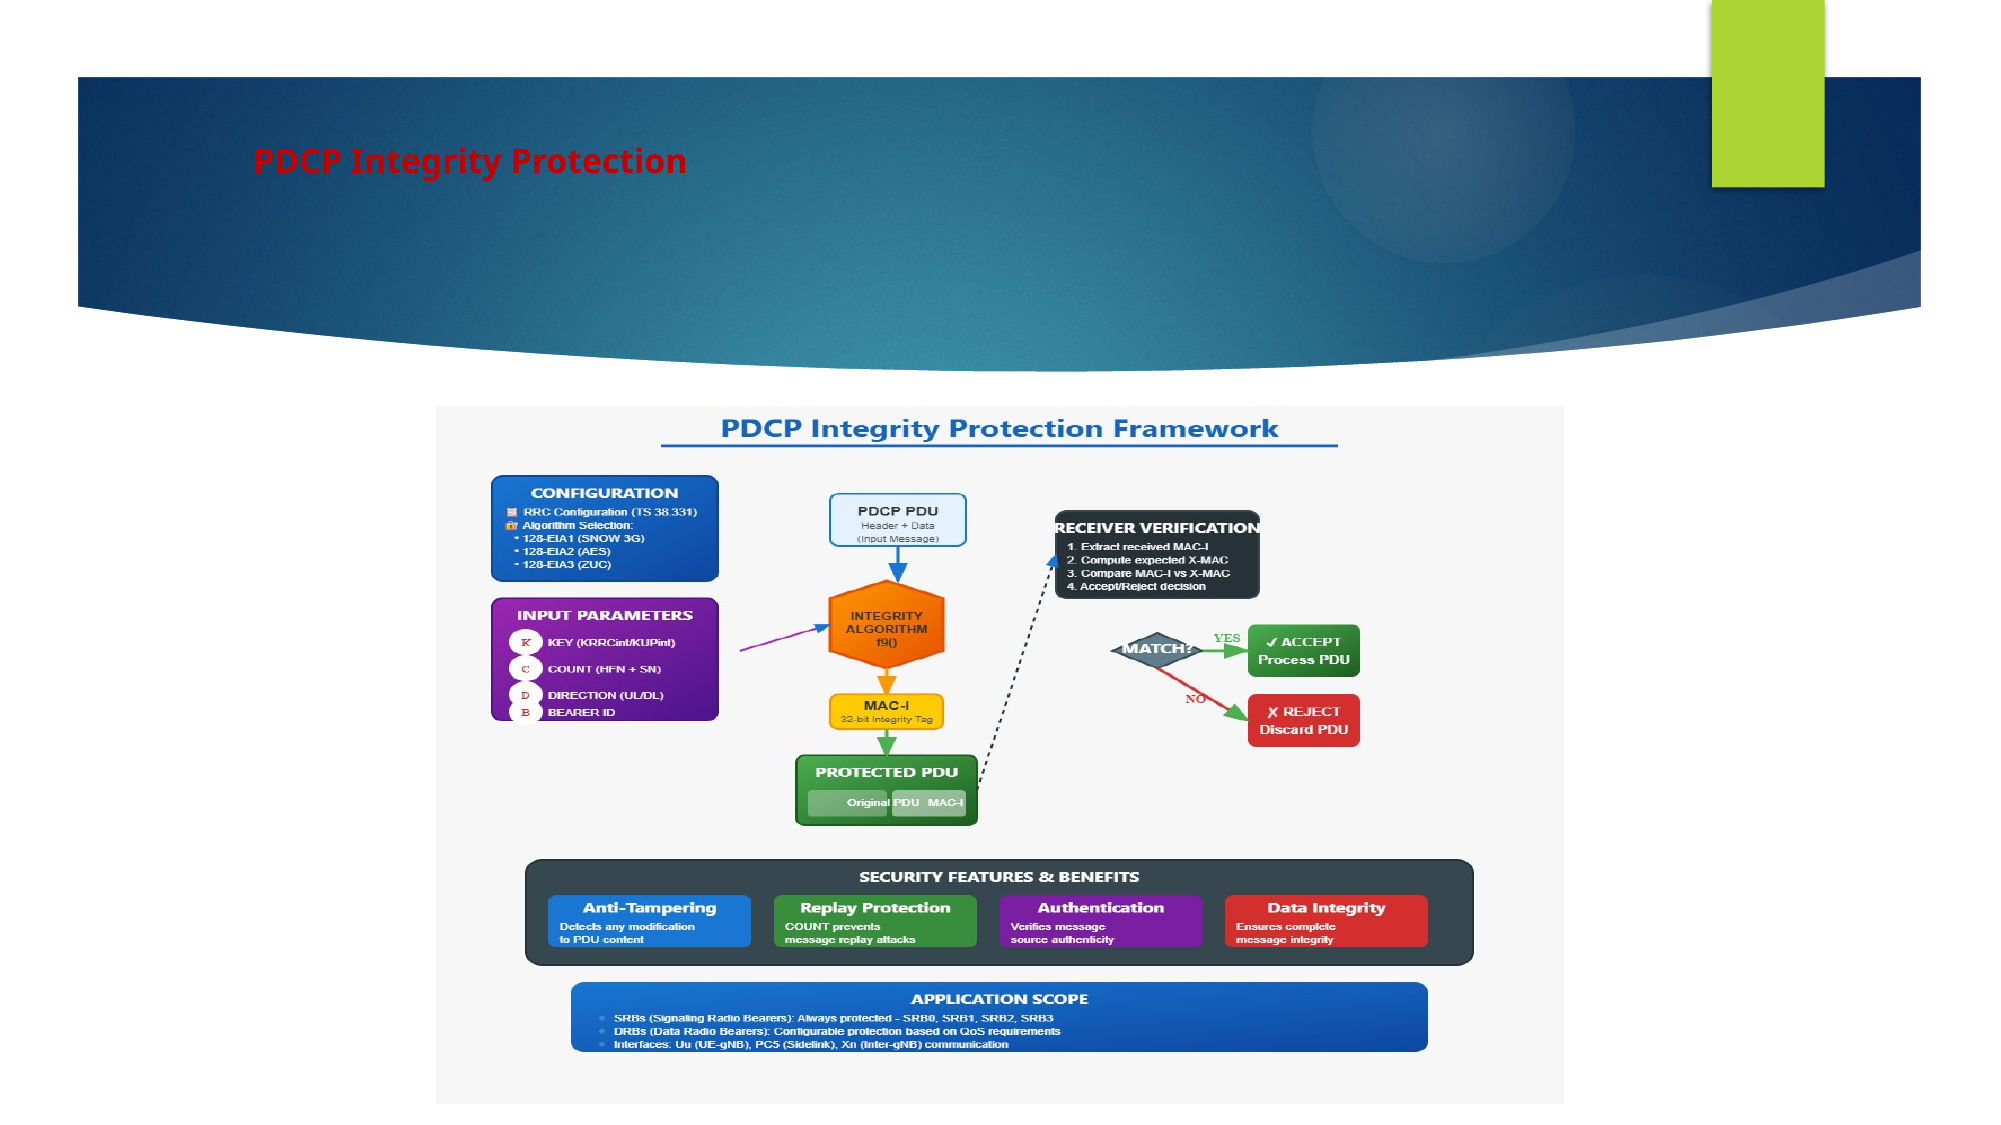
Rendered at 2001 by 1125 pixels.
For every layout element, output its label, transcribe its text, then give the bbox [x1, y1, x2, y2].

title PDCP Integrity Protection [238, 131, 1814, 229]
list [435, 406, 1565, 1104]
